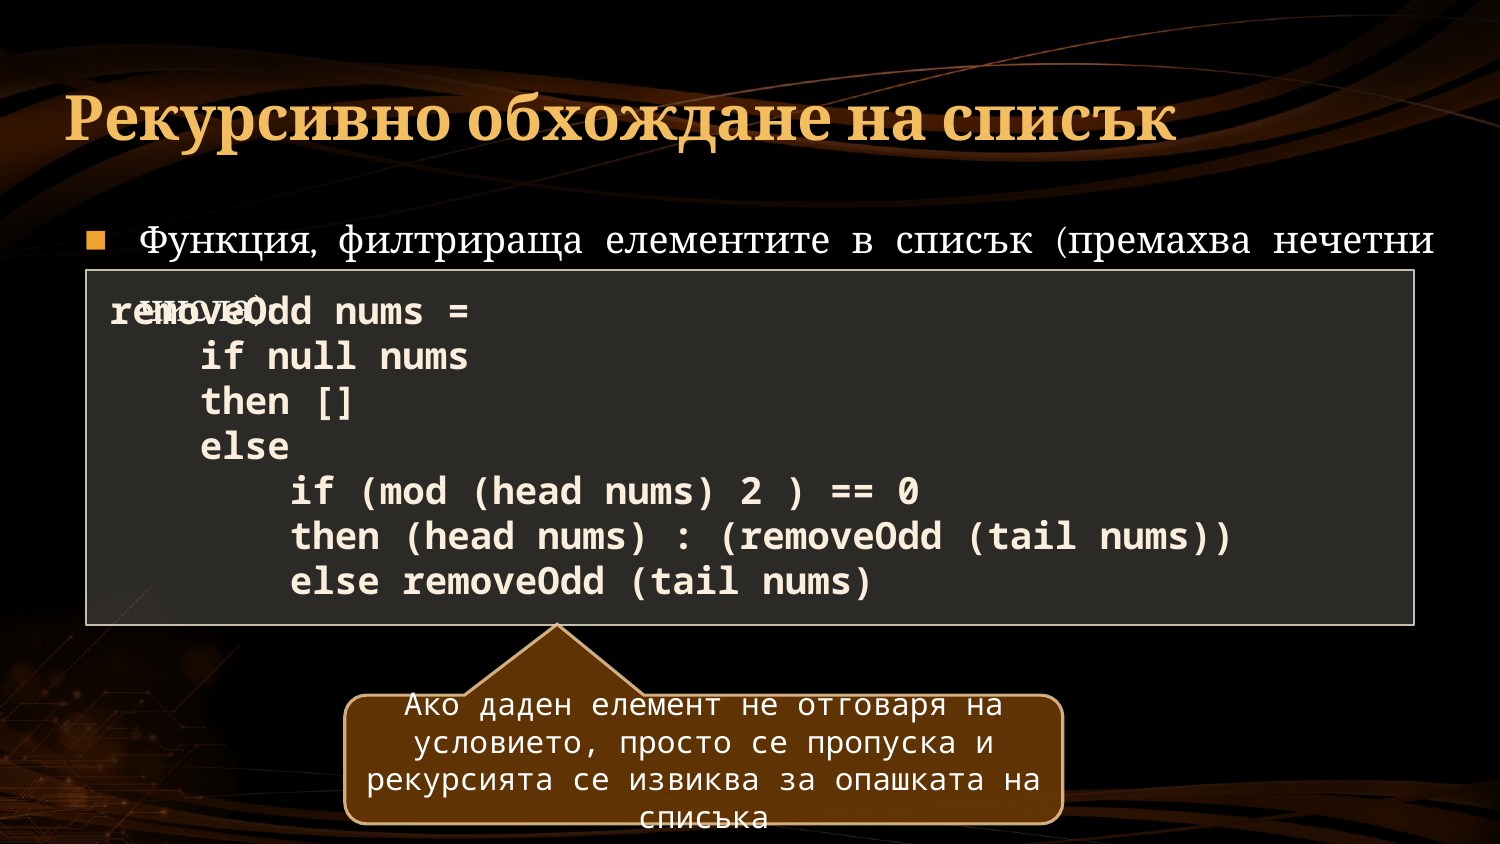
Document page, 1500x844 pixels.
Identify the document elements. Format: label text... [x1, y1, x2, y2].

text_box removeOdd nums = if null nums then [] else if (mod (head nums) 2 ) == 0 then (head nums) : (removeOdd (tail nums)) else removeOdd (tail nums) [86, 269, 1414, 625]
text_box Ако даден елемент не отговаря на условието, просто се пропуска и рекурсията се извиква за опашката на списъка [344, 624, 1063, 824]
list Функция, филтрираща елементите в списък (премахва нечетни числа): [51, 189, 1449, 256]
title Рекурсивно обхождане на списък [51, 72, 1449, 167]
picture [0, 0, 1500, 844]
